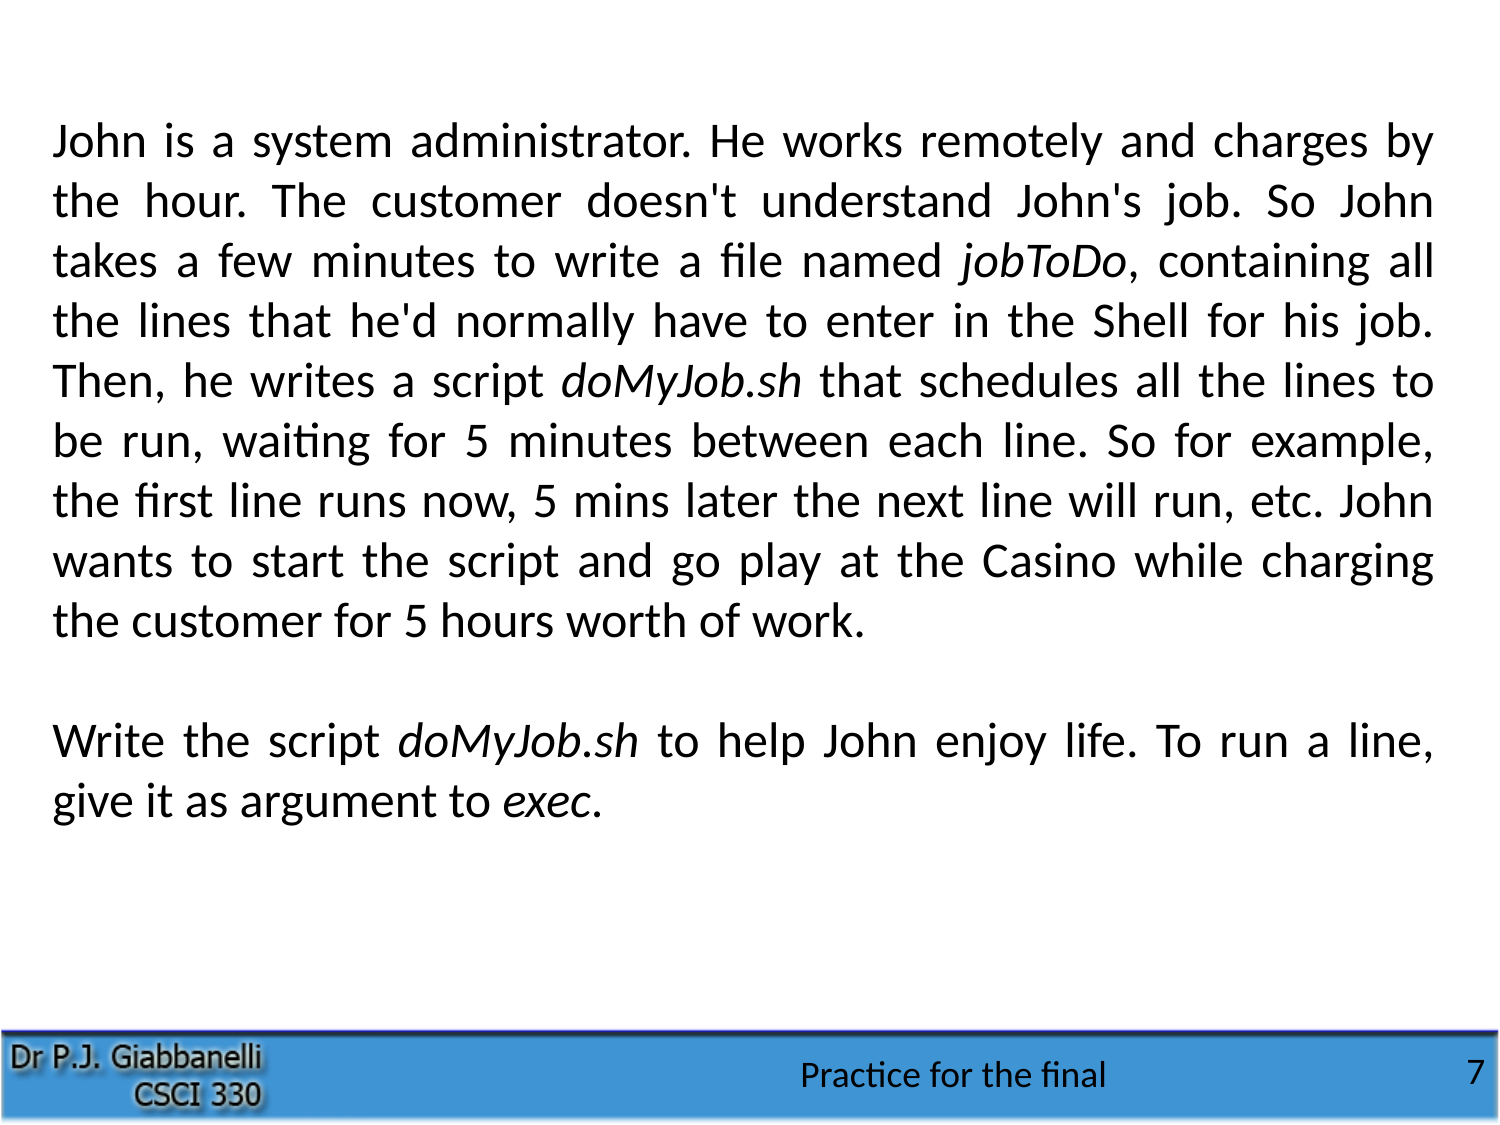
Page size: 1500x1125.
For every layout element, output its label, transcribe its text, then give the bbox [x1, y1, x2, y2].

picture [0, 1026, 1500, 1125]
text_box John is a system administrator. He works remotely and charges by the hour. The customer doesn't understand John's job. So John takes a few minutes to write a file named jobToDo, containing all the lines that he'd normally have to enter in the Shell for his job. Then, he writes a script doMyJob.sh that schedules all the lines to be run, waiting for 5 minutes between each line. So for example, the first line runs now, 5 mins later the next line will run, etc. John wants to start the script and go play at the Casino while charging the customer for 5 hours worth of work. Write the script doMyJob.sh to help John enjoy life. To run a line, give it as argument to exec. [37, 99, 1450, 835]
